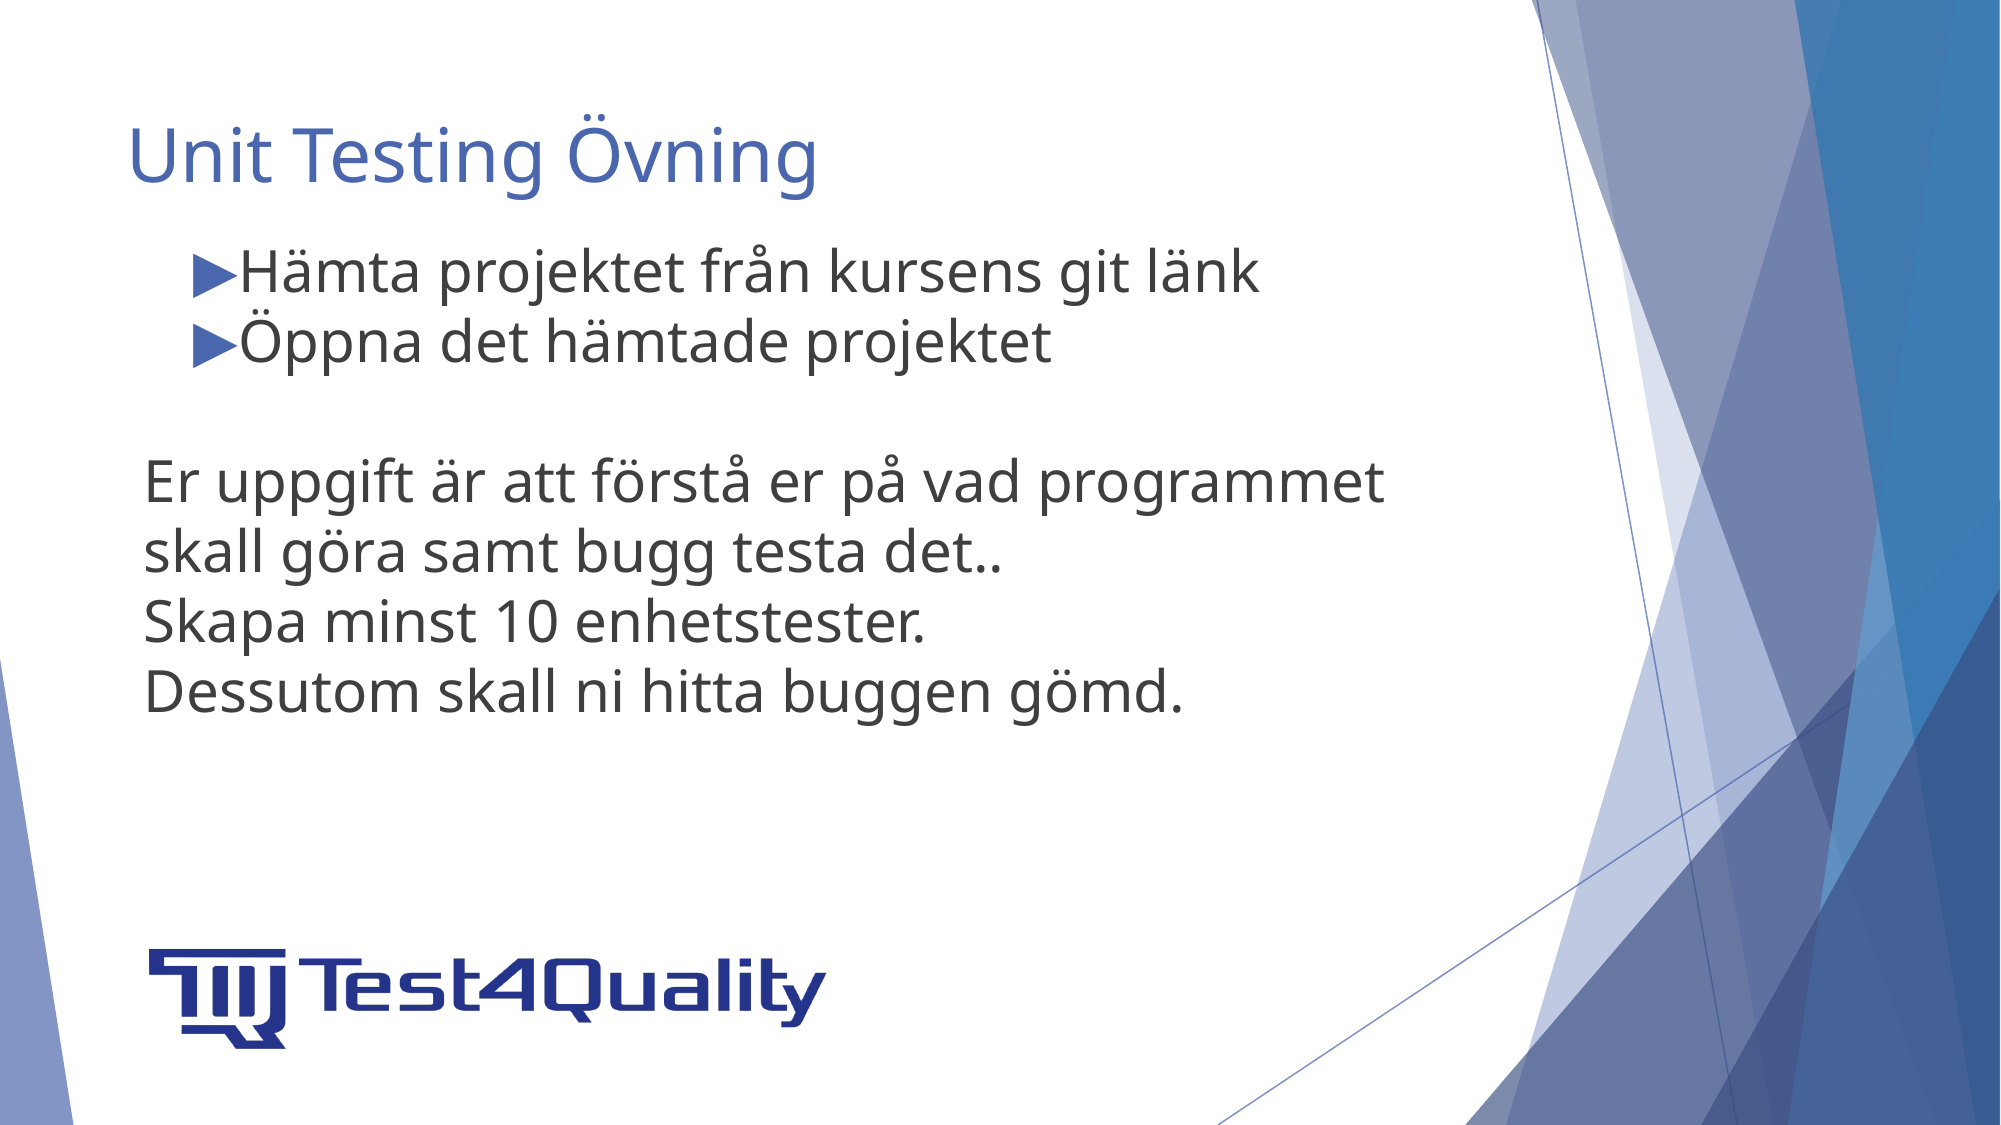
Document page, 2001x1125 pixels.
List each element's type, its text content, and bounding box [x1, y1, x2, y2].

picture [128, 849, 847, 1125]
title Unit Testing Övning [111, 99, 1522, 317]
list Hämta projektet från kursens git länk Öppna det hämtade projektet Er uppgift är att förstå er på vad programmet skall göra samt bugg testa det.. Skapa minst 10 enhetstester. Dessutom skall ni hitta buggen gömd. [128, 156, 1460, 799]
